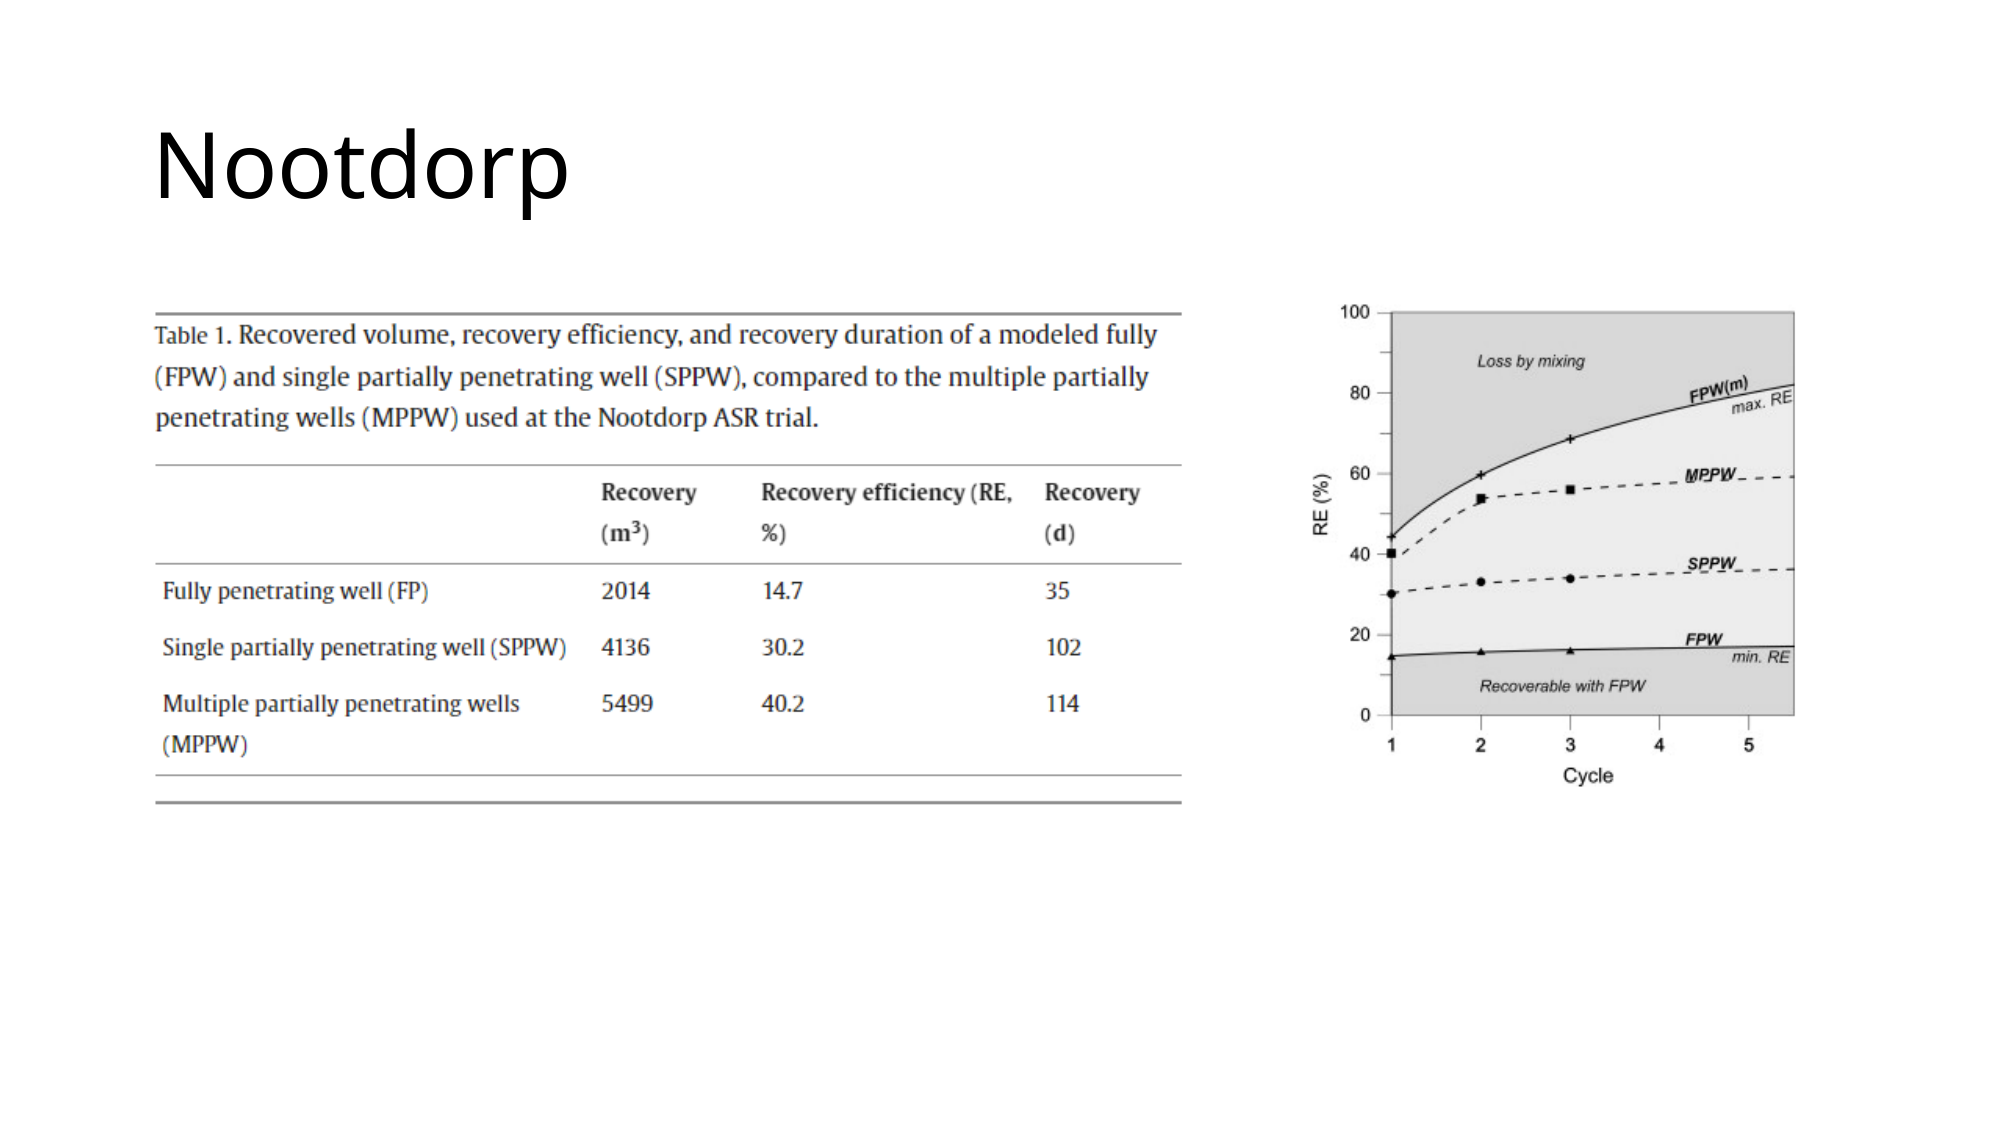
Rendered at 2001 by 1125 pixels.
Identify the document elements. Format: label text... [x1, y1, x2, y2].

picture [1307, 297, 1806, 793]
title Nootdorp [137, 59, 1863, 278]
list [137, 297, 1218, 828]
